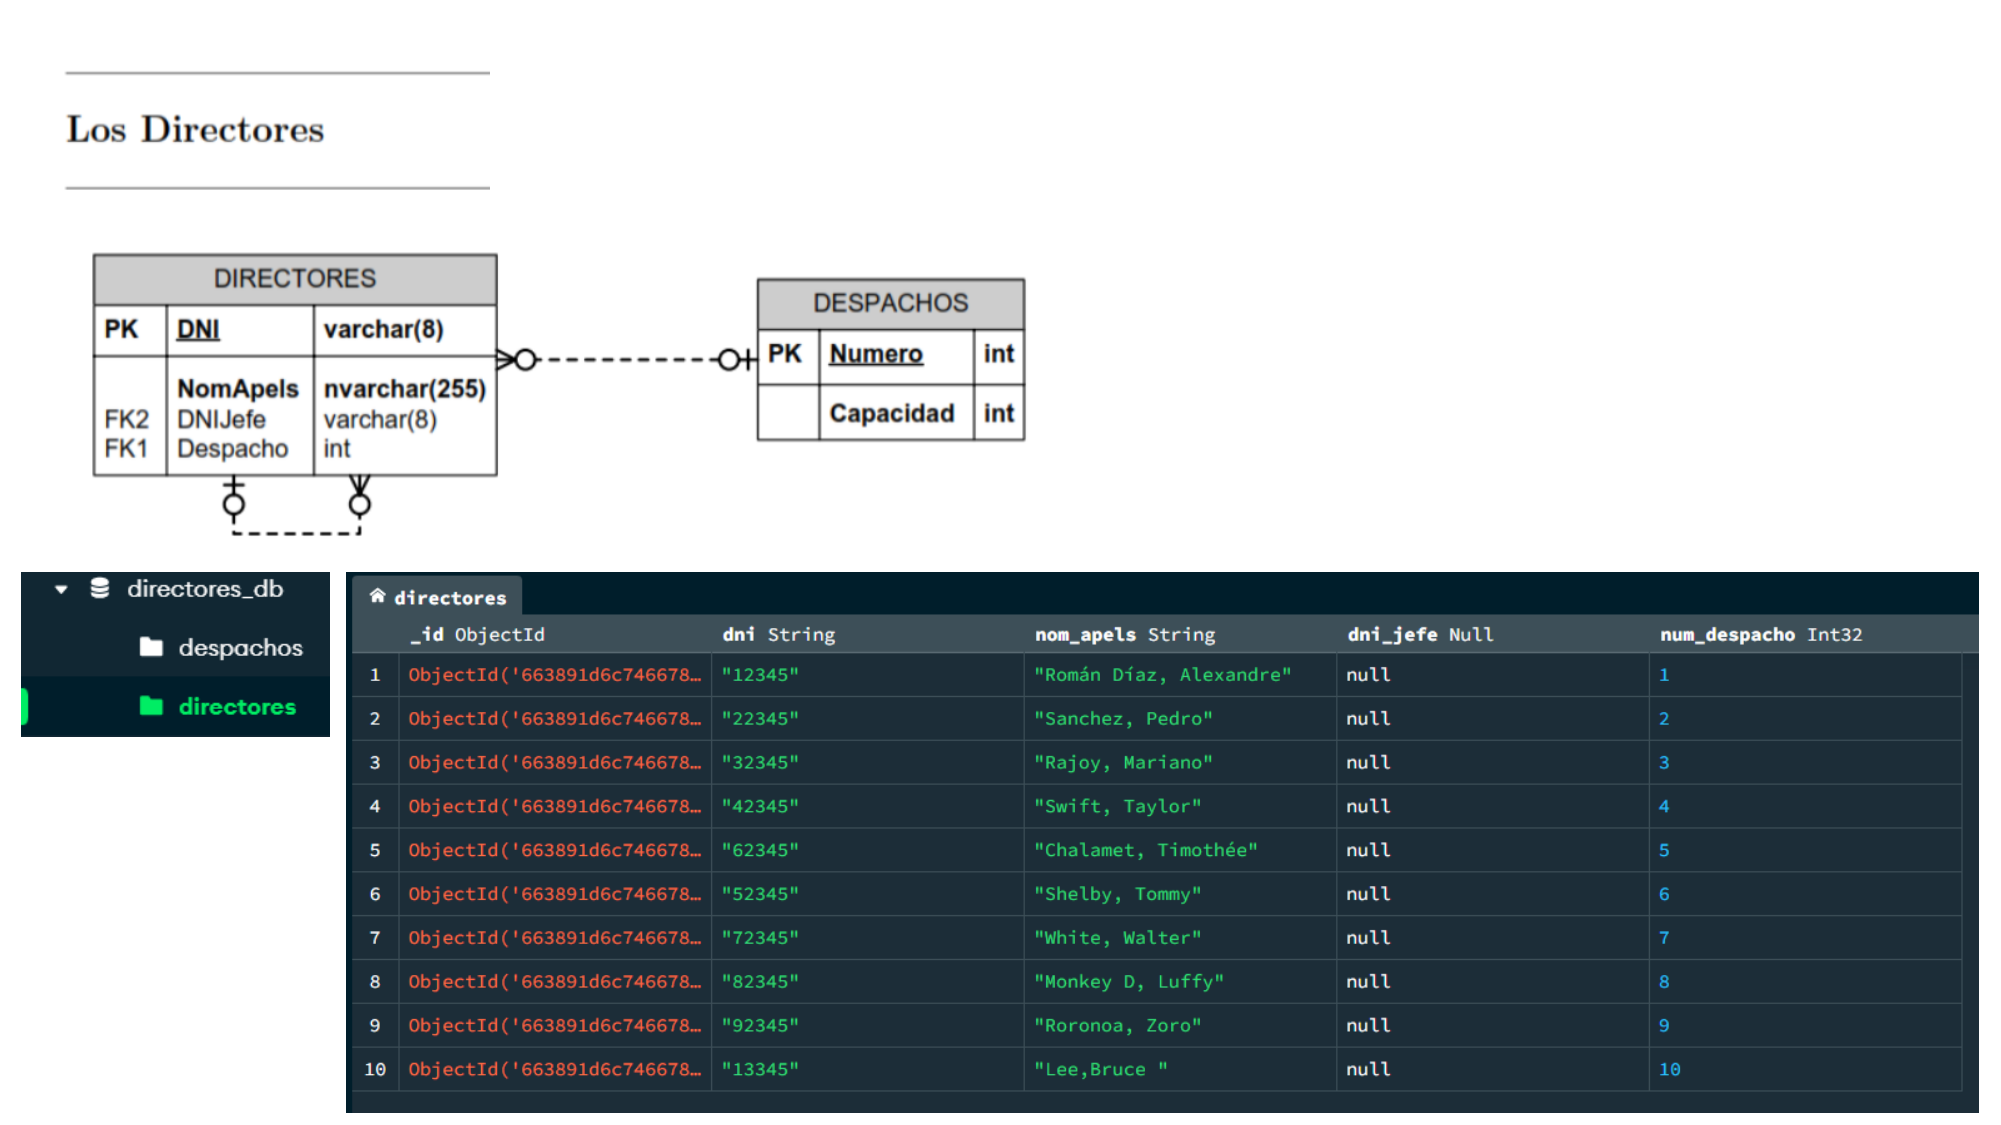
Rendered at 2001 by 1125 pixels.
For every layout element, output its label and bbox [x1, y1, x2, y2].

picture [42, 52, 491, 201]
picture [20, 572, 330, 738]
picture [345, 572, 1980, 1114]
picture [70, 224, 1037, 548]
